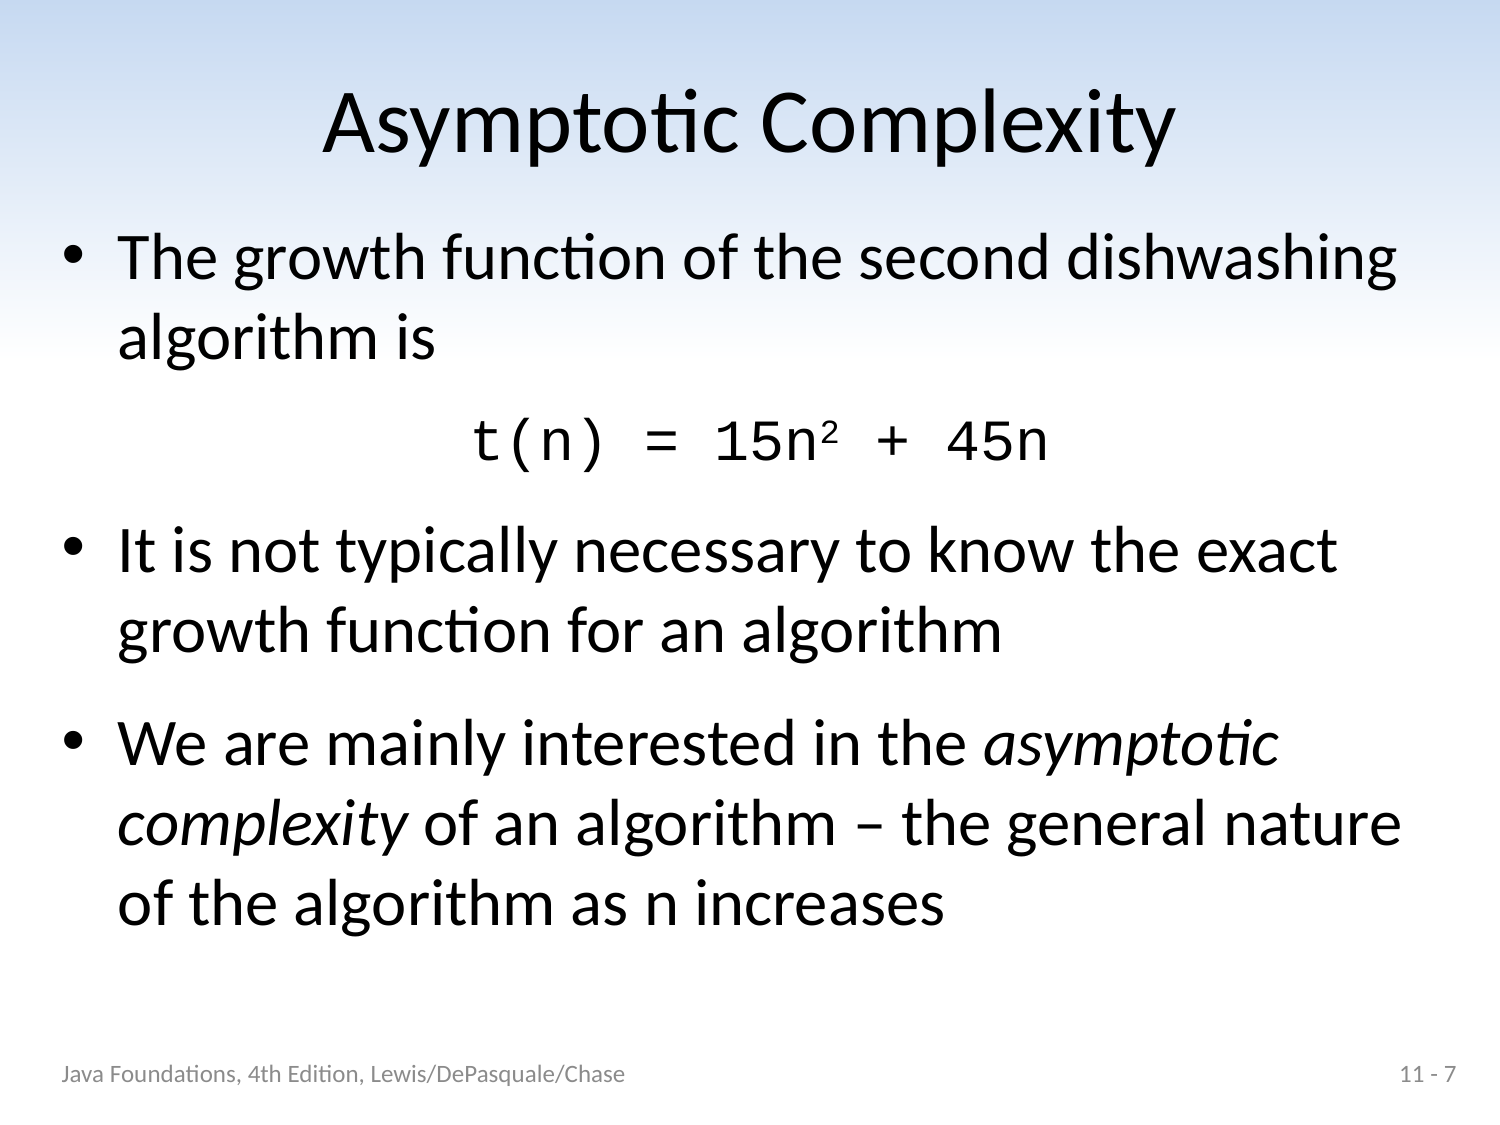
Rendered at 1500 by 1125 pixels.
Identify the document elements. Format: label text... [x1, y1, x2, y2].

footer Java Foundations, 4th Edition, Lewis/DePasquale/Chase [46, 1042, 1121, 1103]
title Asymptotic Complexity [28, 45, 1473, 186]
list The growth function of the second dishwashing algorithm is t(n) = 15n2 + 45n It is not typically necessary to know the exact growth function for an algorithm We are mainly interested in the asymptotic complexity of an algorithm – the general nature of the algorithm as n increases [46, 205, 1473, 1043]
slide_number 11 - 7 [1121, 1042, 1472, 1103]
